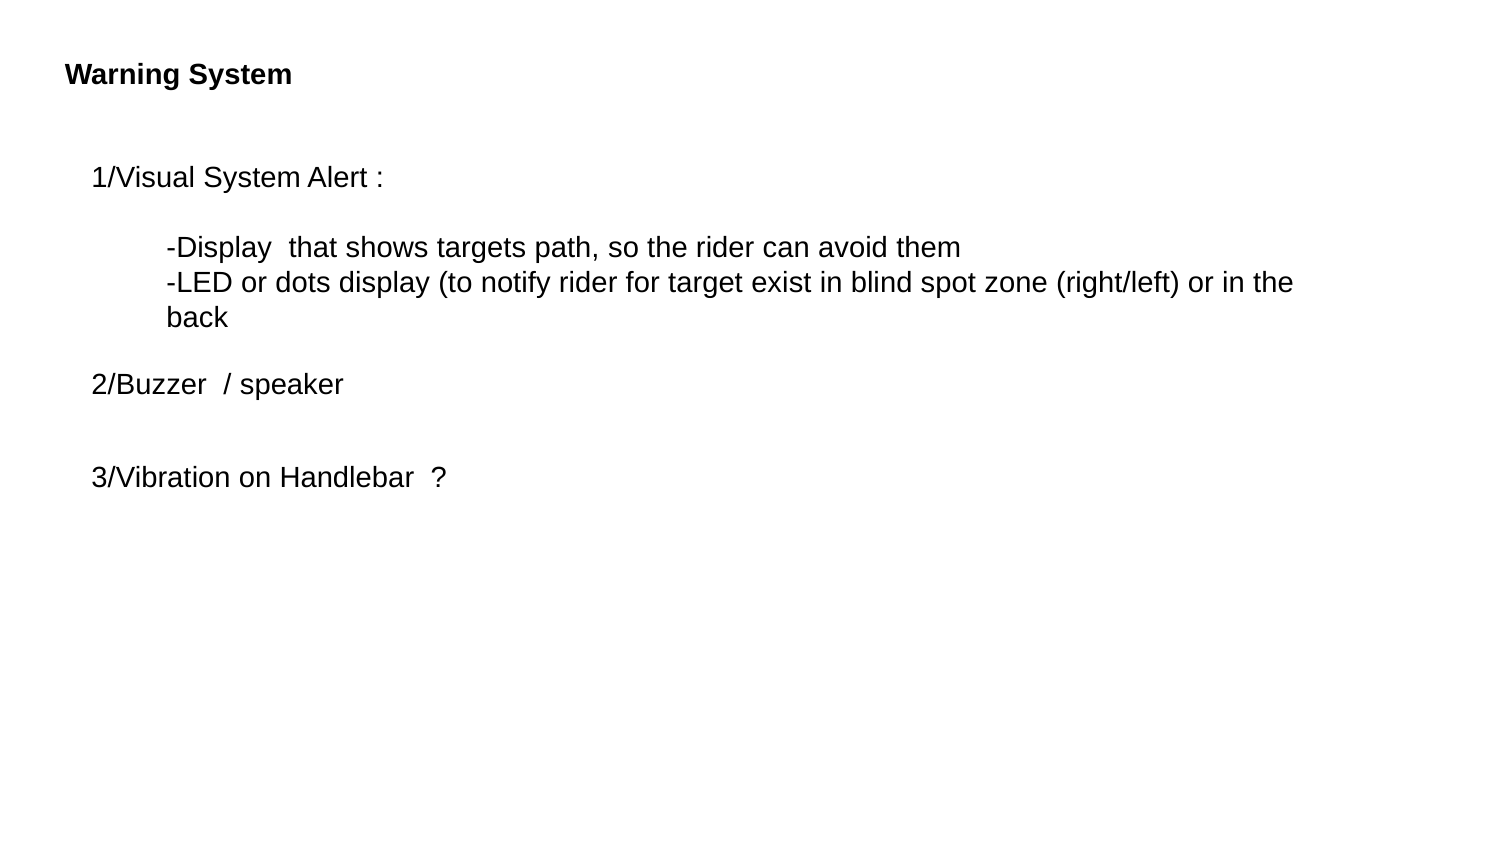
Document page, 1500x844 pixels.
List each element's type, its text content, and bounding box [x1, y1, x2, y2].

text_box Warning System [49, 40, 1152, 106]
text_box 3/Vibration on Handlebar ? [76, 443, 1179, 509]
text_box 2/Buzzer / speaker [76, 350, 1179, 416]
text_box 1/Visual System Alert : -Display that shows targets path, so the rider can avoid them -LED or dots display (to notify rider for target exist in blind spot zone (right/left) or in the back [76, 143, 1365, 349]
